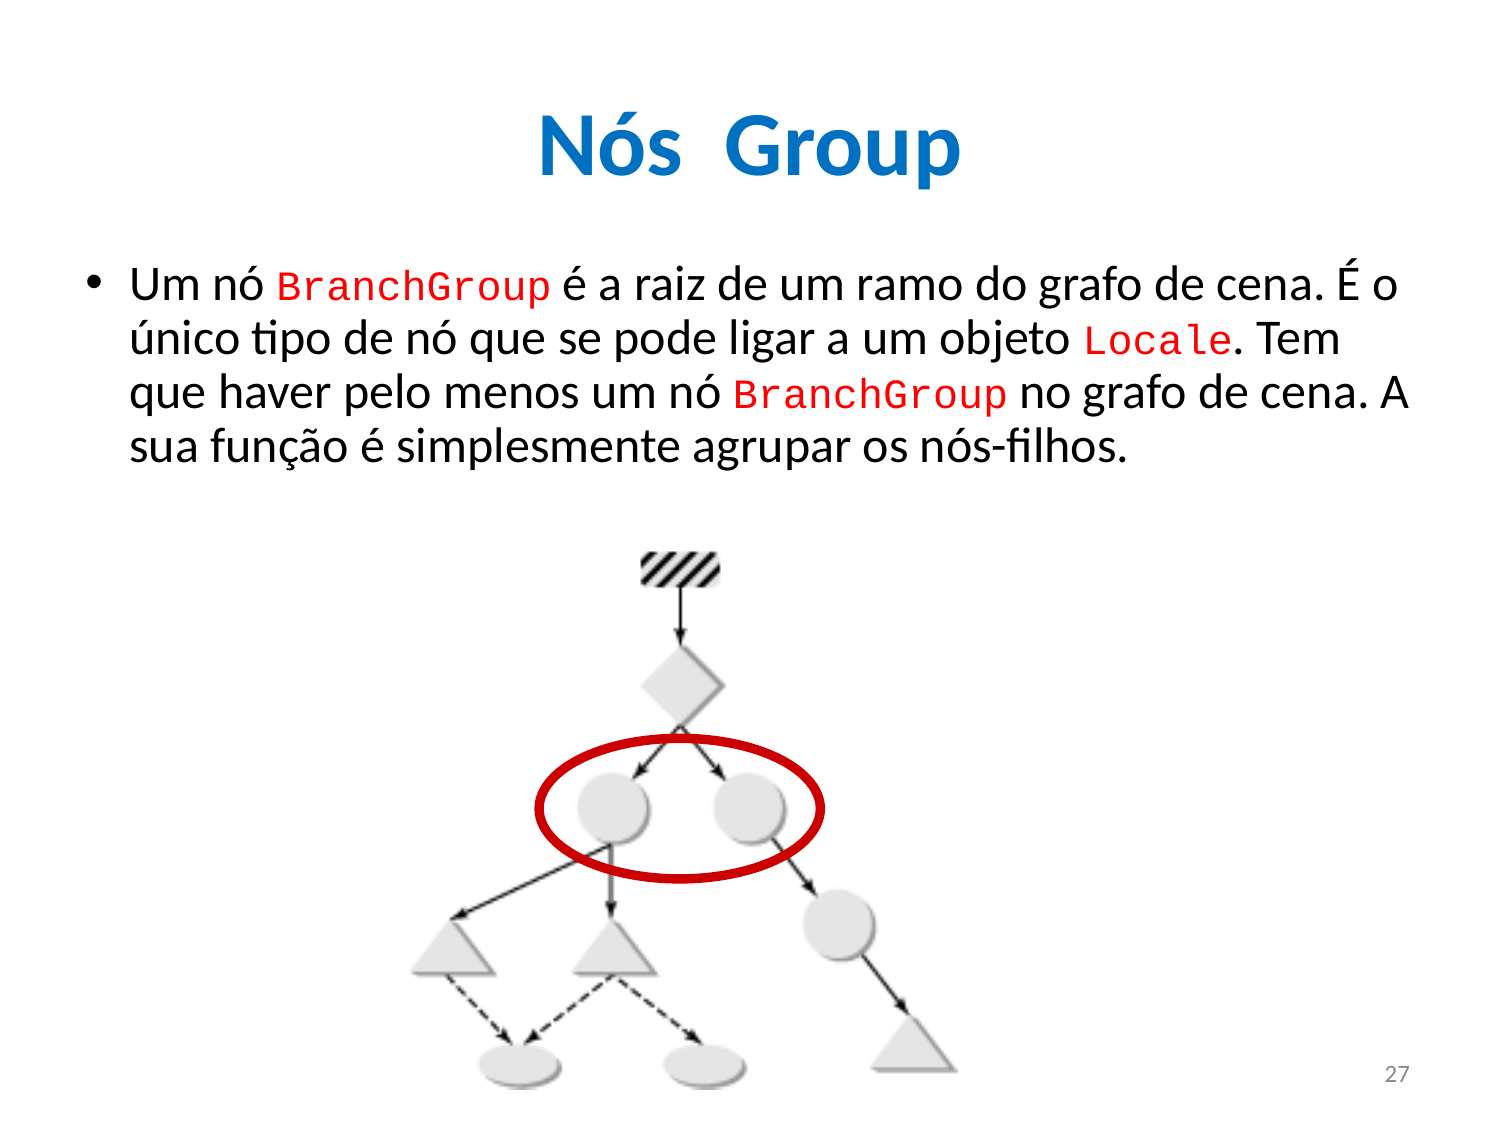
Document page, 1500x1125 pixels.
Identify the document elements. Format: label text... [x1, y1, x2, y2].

picture [409, 550, 958, 1091]
text_box Um nó BranchGroup é a raiz de um ramo do grafo de cena. É o único tipo de nó que se pode ligar a um objeto Locale. Tem que haver pelo menos um nó BranchGroup no grafo de cena. A sua função é simplesmente agrupar os nós-filhos. [70, 249, 1430, 1067]
slide_number 27 [1074, 1067, 1425, 1103]
title Nós Group [75, 45, 1425, 233]
